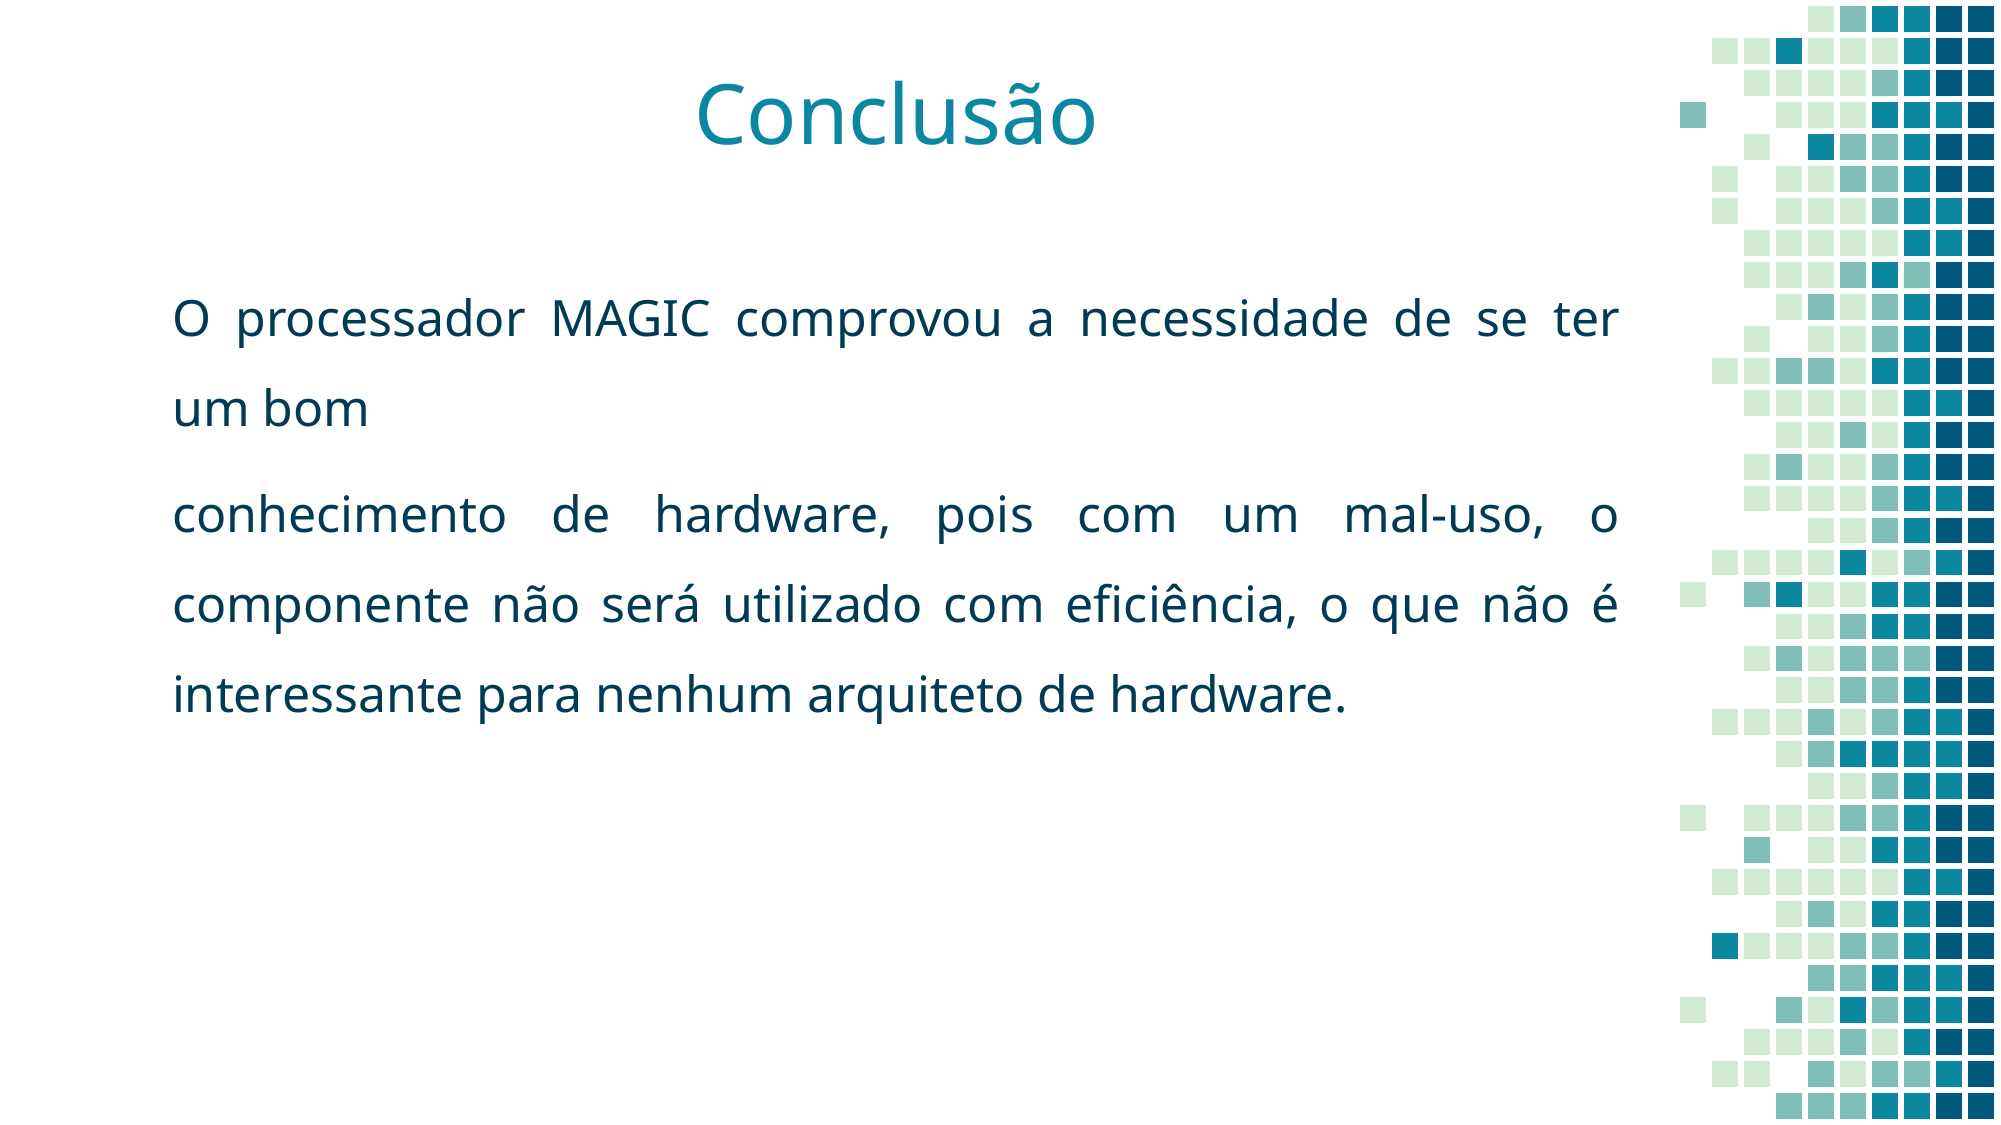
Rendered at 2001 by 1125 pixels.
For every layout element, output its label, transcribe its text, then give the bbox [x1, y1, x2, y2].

title Conclusão [157, 64, 1636, 176]
list O processador MAGIC comprovou a necessidade de se ter um bom conhecimento de hardware, pois com um mal-uso, o componente não será utilizado com eficiência, o que não é interessante para nenhum arquiteto de hardware. [157, 241, 1636, 1031]
